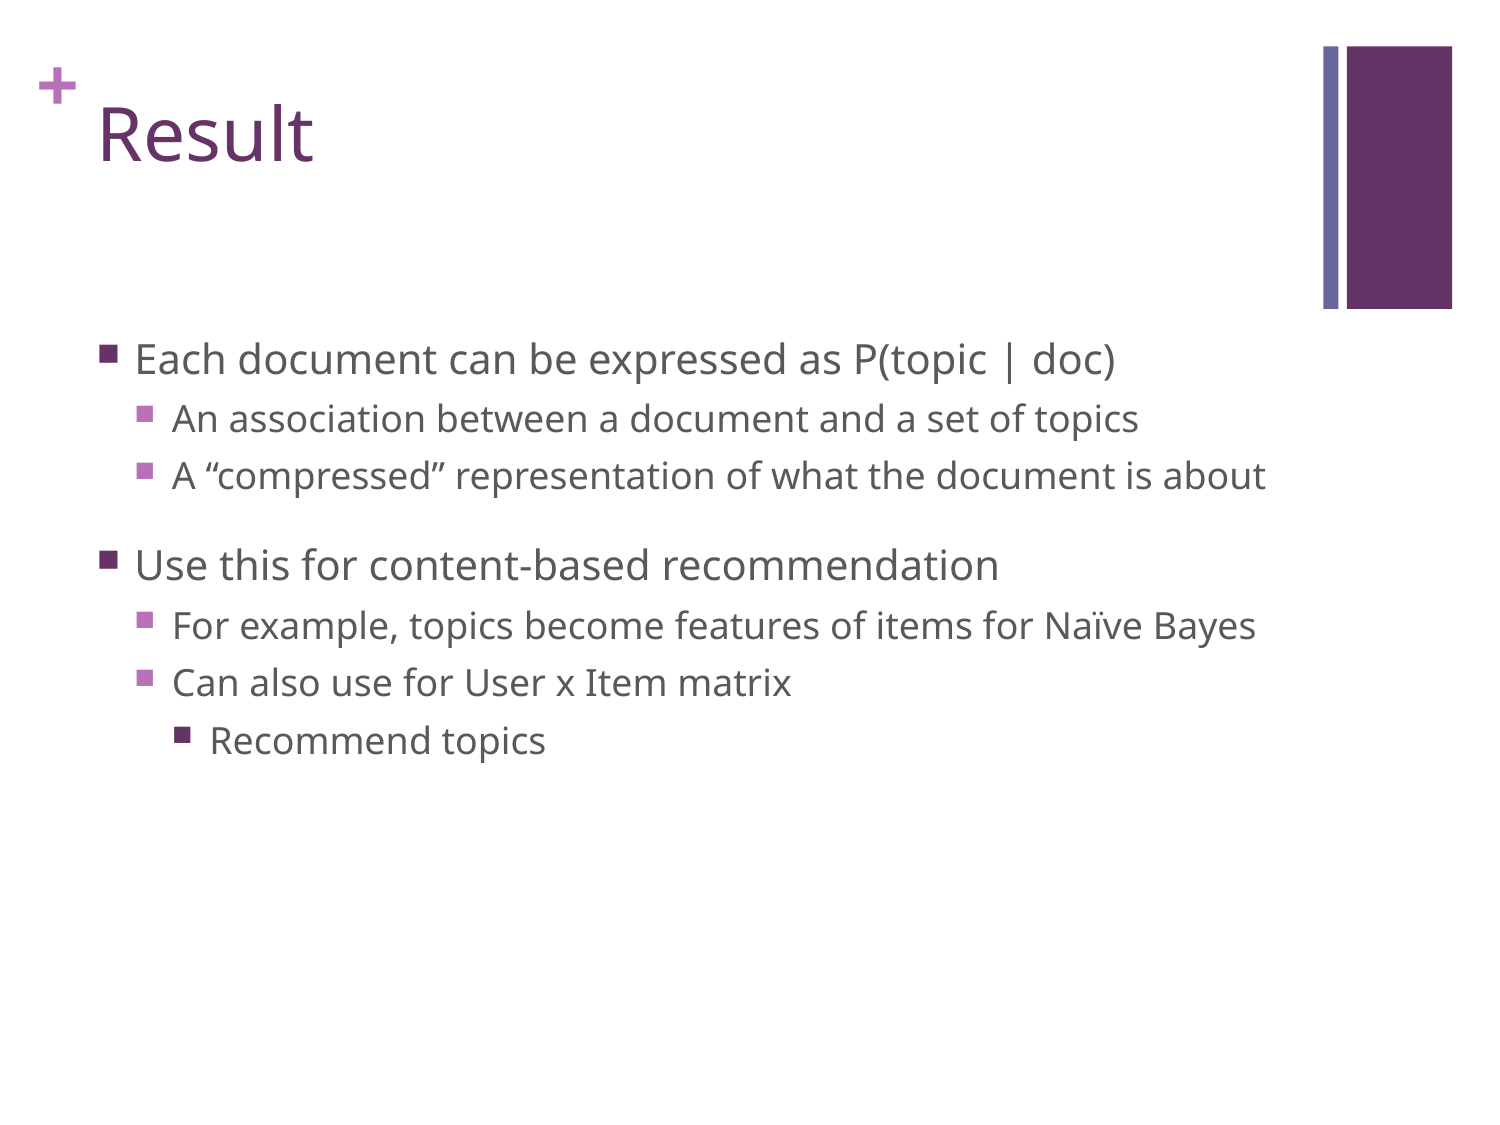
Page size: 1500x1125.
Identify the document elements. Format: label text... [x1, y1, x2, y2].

list Each document can be expressed as P(topic | doc) An association between a document and a set of topics A “compressed” representation of what the document is about Use this for content-based recommendation For example, topics become features of items for Naïve Bayes Can also use for User x Item matrix Recommend topics [81, 324, 1322, 1005]
title Result [81, 79, 1322, 263]
